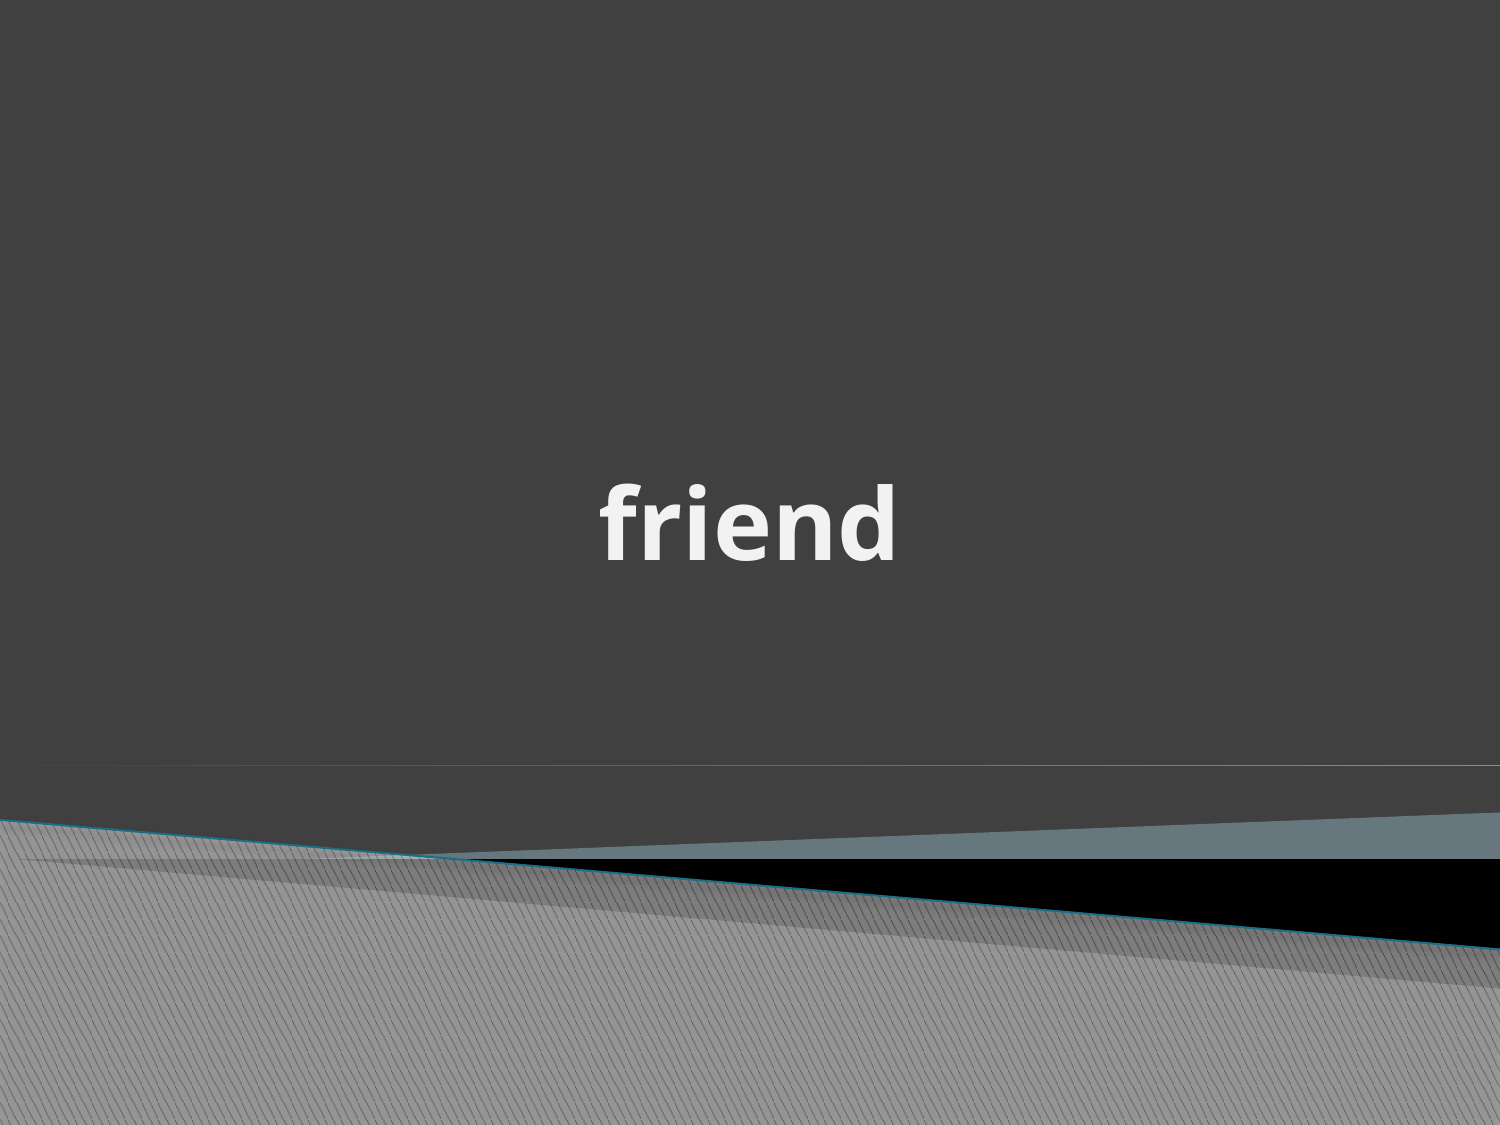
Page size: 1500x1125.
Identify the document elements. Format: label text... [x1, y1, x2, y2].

title friend [112, 287, 1388, 588]
picture [5, 859, 1500, 989]
